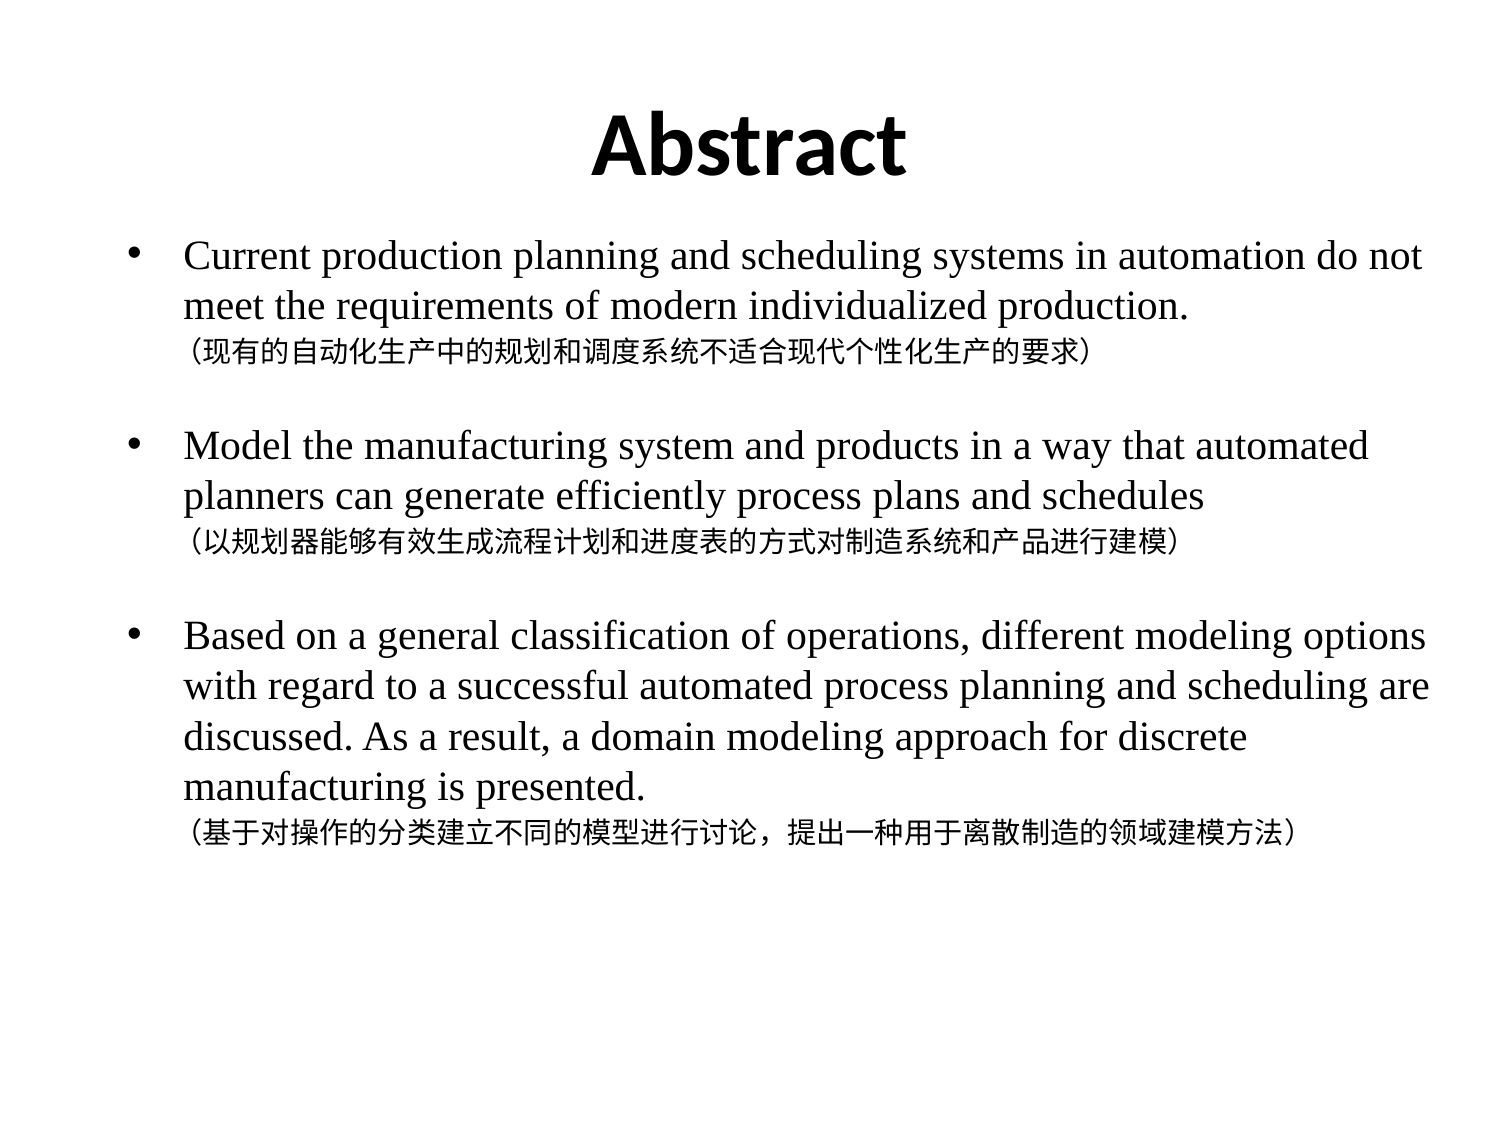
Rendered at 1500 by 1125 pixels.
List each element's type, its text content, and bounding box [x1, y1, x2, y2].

list Current production planning and scheduling systems in automation do not meet the requirements of modern individualized production. （现有的自动化生产中的规划和调度系统不适合现代个性化生产的要求） Model the manufacturing system and products in a way that automated planners can generate efficiently process plans and schedules （以规划器能够有效生成流程计划和进度表的方式对制造系统和产品进行建模） Based on a general classification of operations, different modeling options with regard to a successful automated process planning and scheduling are discussed. As a result, a domain modeling approach for discrete manufacturing is presented. （基于对操作的分类建立不同的模型进行讨论，提出一种用于离散制造的领域建模方法） [112, 219, 1463, 963]
title Abstract [75, 45, 1425, 233]
